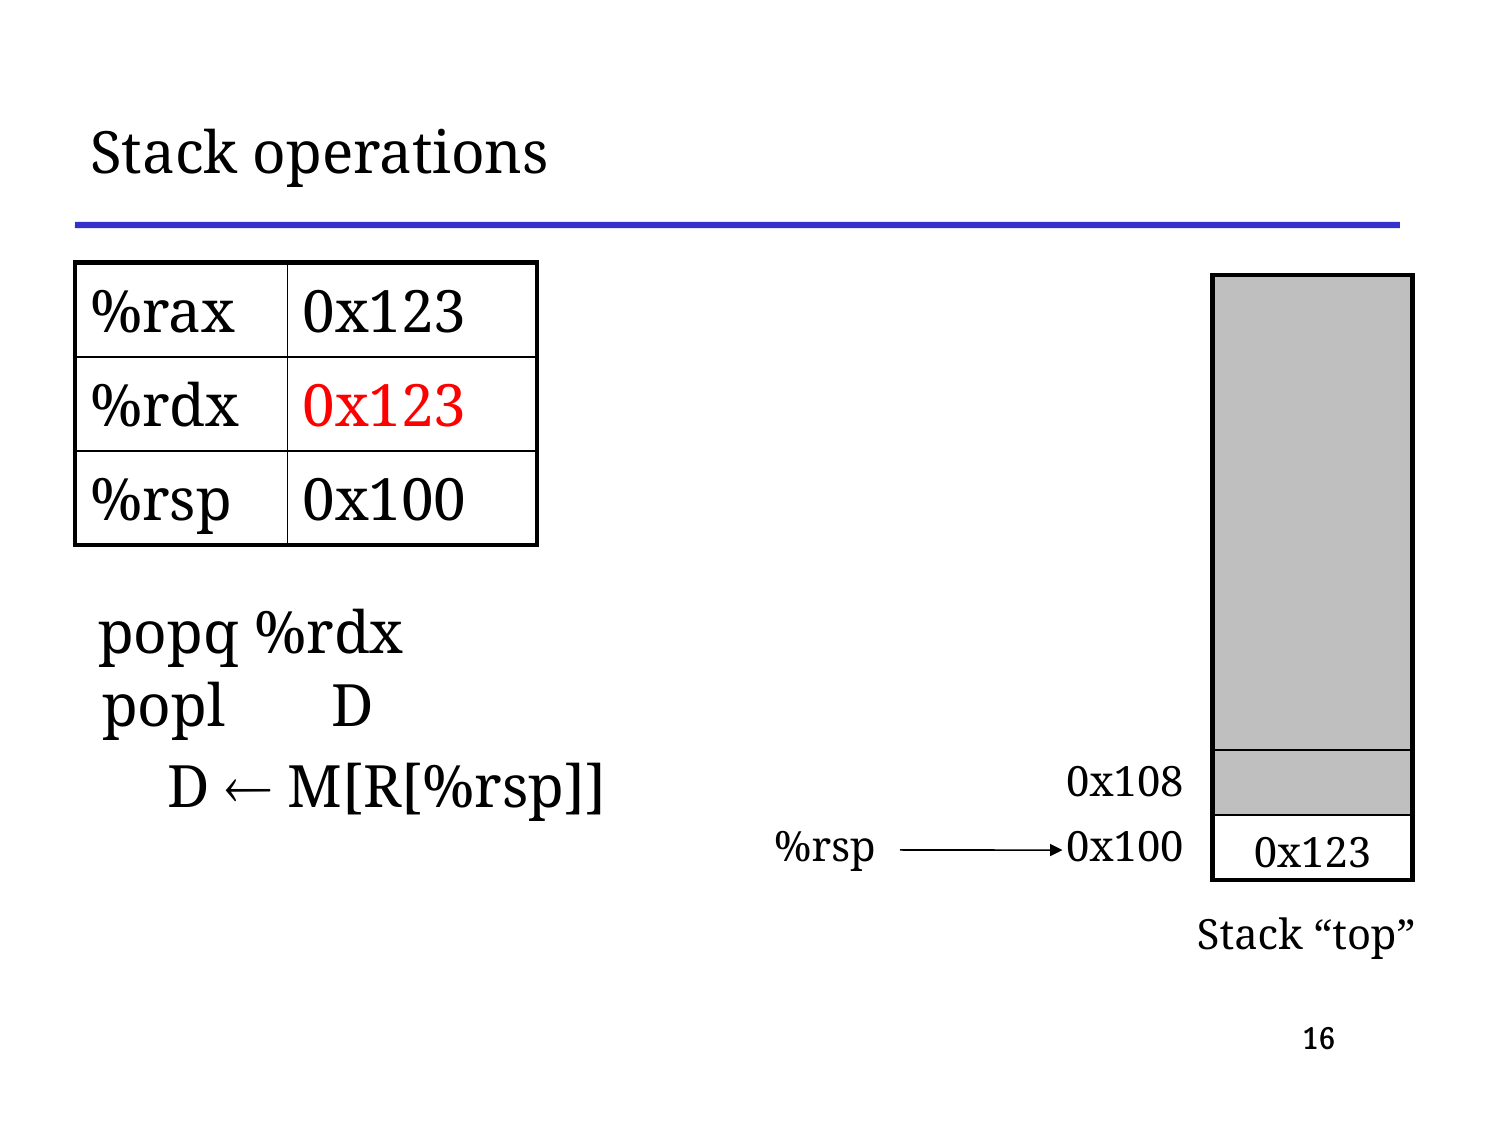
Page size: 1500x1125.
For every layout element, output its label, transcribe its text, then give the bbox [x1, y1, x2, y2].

table_header %rax [77, 265, 287, 356]
table_cell 0x123 [288, 358, 535, 450]
text_box 0x108 [1049, 747, 1200, 813]
text_box Stack “top” [1175, 900, 1438, 965]
text_box popq %rdx [27, 587, 490, 673]
text_box 16 [1137, 1012, 1350, 1088]
text_box %rsp [749, 812, 900, 878]
text_box [899, 843, 1063, 857]
table_header 0x123 [288, 265, 535, 356]
table_cell 0x100 [288, 452, 535, 543]
table_cell %rsp [77, 452, 287, 543]
text_box 0x100 [1049, 813, 1200, 878]
table_cell [1215, 751, 1410, 814]
table_header [1215, 277, 1410, 749]
table_cell %rdx [77, 358, 287, 450]
text_box popl D D  M[R[%rsp]] [87, 660, 775, 1013]
title Stack operations [75, 75, 1400, 225]
table_cell 0x123 [1215, 816, 1410, 878]
